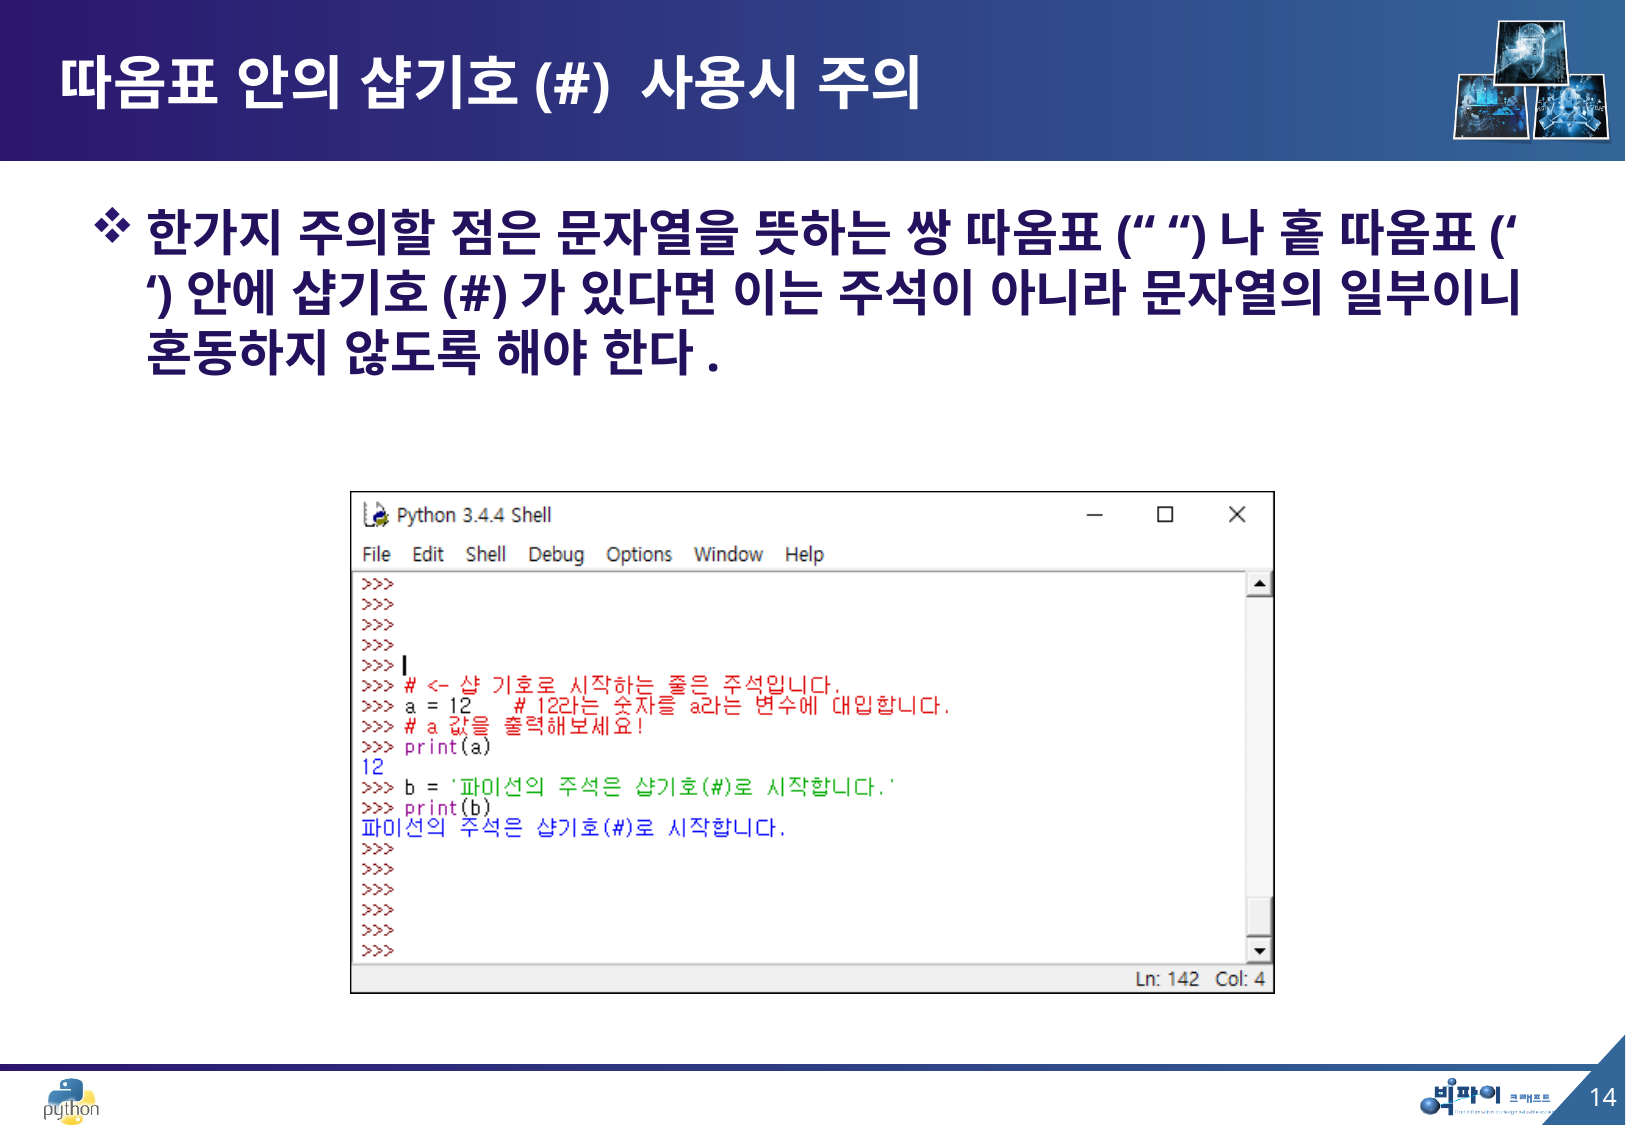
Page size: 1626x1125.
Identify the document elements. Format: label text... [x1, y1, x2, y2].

picture [350, 491, 1275, 994]
picture [1418, 1075, 1557, 1118]
picture [1450, 19, 1613, 146]
list 한가지 주의할 점은 문자열을 뜻하는 쌍 따옴표(“ “)나 홑 따옴표(‘ ‘)안에 샵기호(#)가 있다면 이는 주석이 아니라 문자열의 일부이니 혼동하지 않도록 해야 한다. [75, 193, 1545, 445]
picture [32, 1078, 110, 1125]
title 따옴표 안의 샵기호(#) 사용시 주의 [44, 35, 1264, 128]
